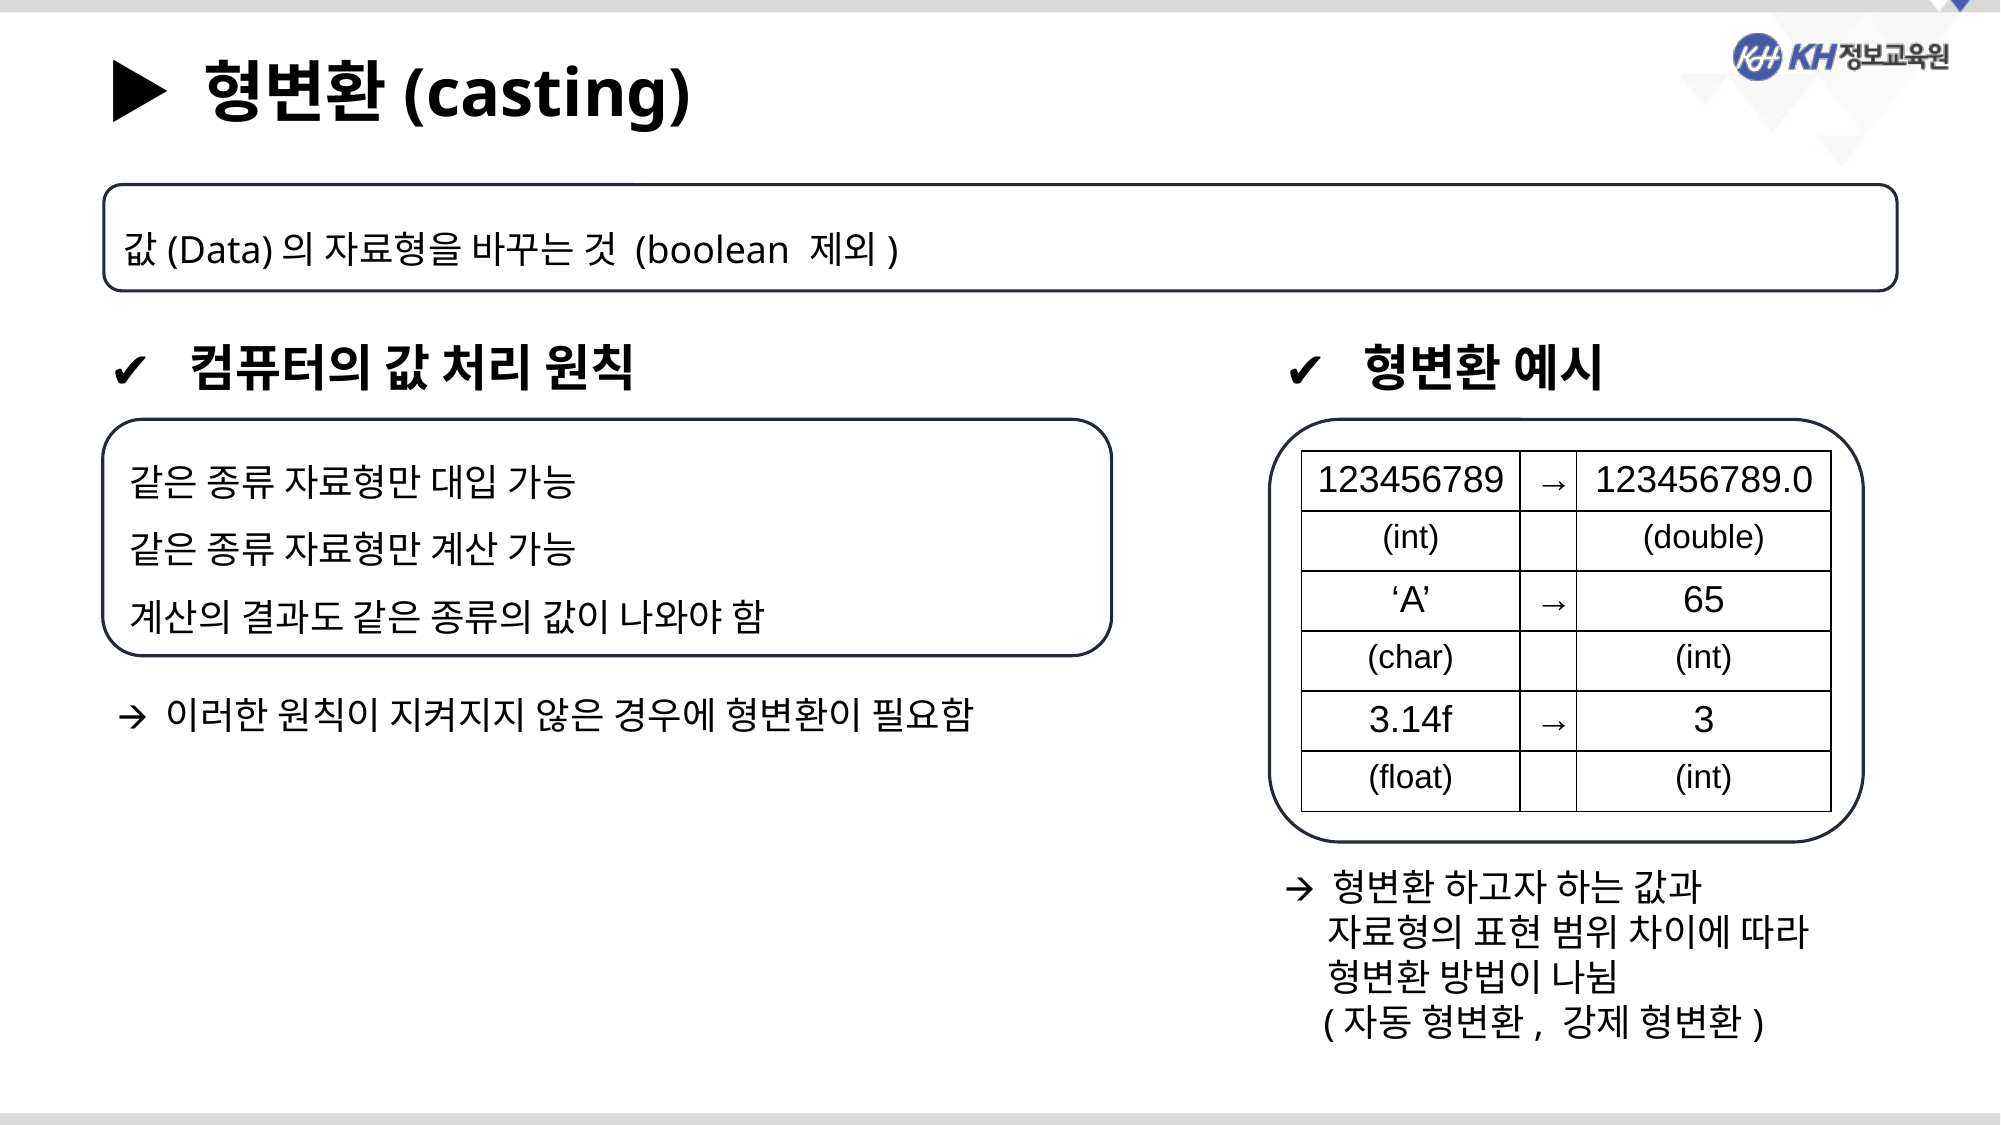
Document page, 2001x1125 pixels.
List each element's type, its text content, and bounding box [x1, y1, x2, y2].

table_cell ‘A’ [1302, 572, 1519, 630]
text_box [1269, 419, 1864, 843]
table_cell → [1521, 692, 1576, 750]
table_cell (float) [1302, 752, 1519, 811]
table_header → [1521, 452, 1576, 510]
table_header 123456789.0 [1577, 452, 1830, 510]
text_box ▶ 형변환(casting) [90, 42, 1980, 138]
table_cell 65 [1577, 572, 1830, 630]
table_cell (int) [1302, 512, 1519, 570]
table_header 123456789 [1302, 452, 1519, 510]
table_cell [1521, 632, 1576, 690]
table_cell → [1521, 572, 1576, 630]
table_cell (double) [1577, 512, 1830, 570]
picture [0, 0, 2001, 1113]
text_box 🡪 이러한 원칙이 지켜지지 않은 경우에 형변환이 필요함 [102, 684, 1162, 745]
table_cell [1521, 752, 1576, 811]
text_box 🡪 형변환 하고자 하는 값과 자료형의 표현 범위 차이에 따라 형변환 방법이 나뉨 (자동 형변환, 강제 형변환) [1269, 856, 2000, 1052]
text_box 같은 종류 자료형만 대입 가능 같은 종류 자료형만 계산 가능 계산의 결과도 같은 종류의 값이 나와야 함 [102, 419, 1112, 656]
table_cell [1521, 512, 1576, 570]
table_cell (int) [1577, 752, 1830, 811]
text_box 값(Data)의 자료형을 바꾸는 것 (boolean 제외) [103, 184, 1898, 291]
table_cell (int) [1577, 632, 1830, 690]
text_box 형변환 예시 [1269, 328, 1645, 404]
table_cell 3.14f [1302, 692, 1519, 750]
text_box 컴퓨터의 값 처리 원칙 [94, 328, 708, 404]
table_cell 3 [1577, 692, 1830, 750]
table_cell (char) [1302, 632, 1519, 690]
